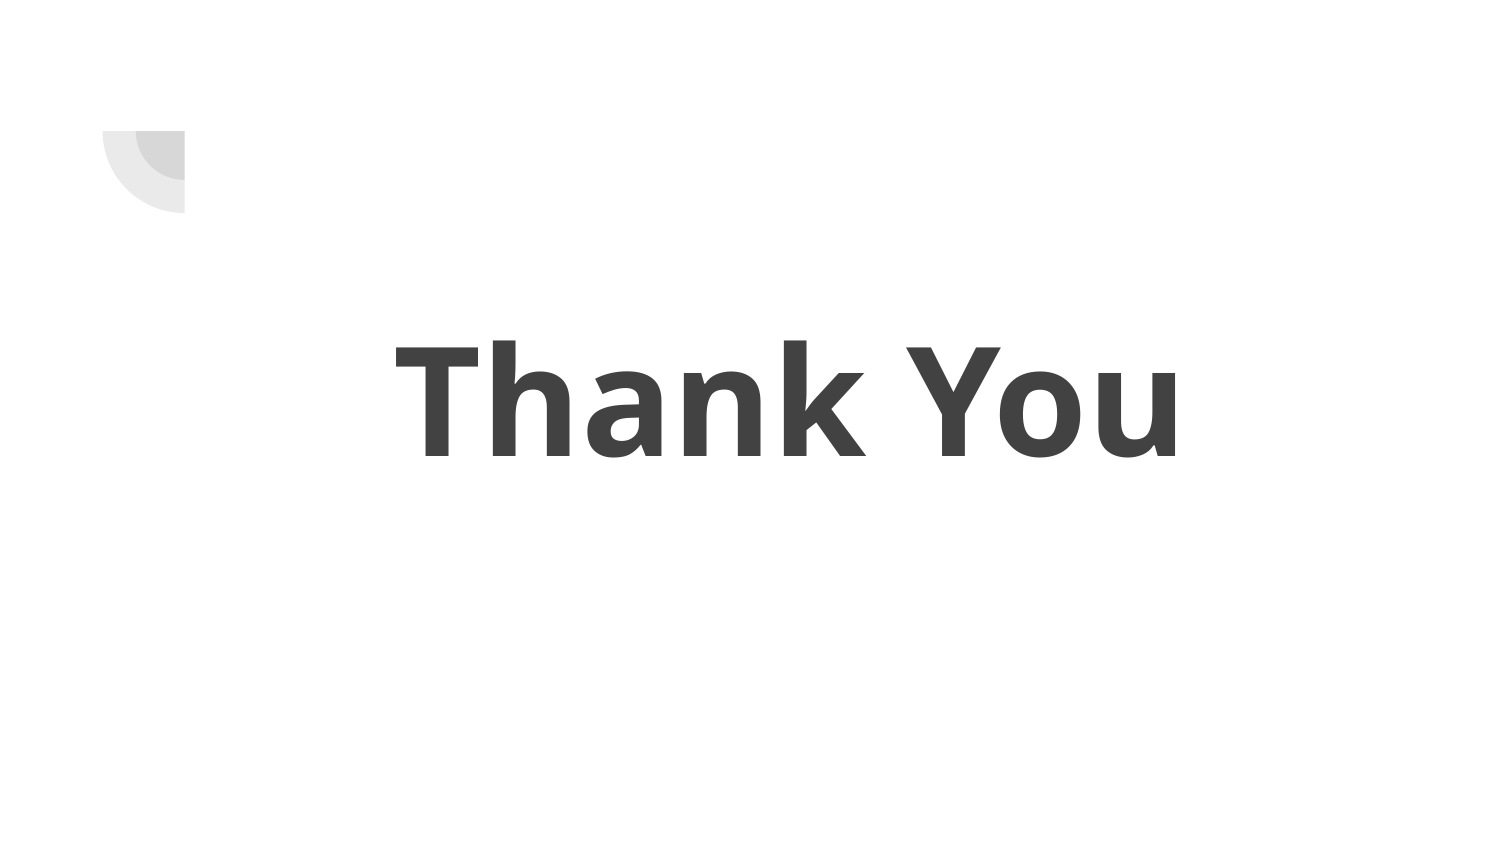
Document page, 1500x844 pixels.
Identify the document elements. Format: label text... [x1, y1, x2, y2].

title Thank You [213, 289, 1368, 454]
